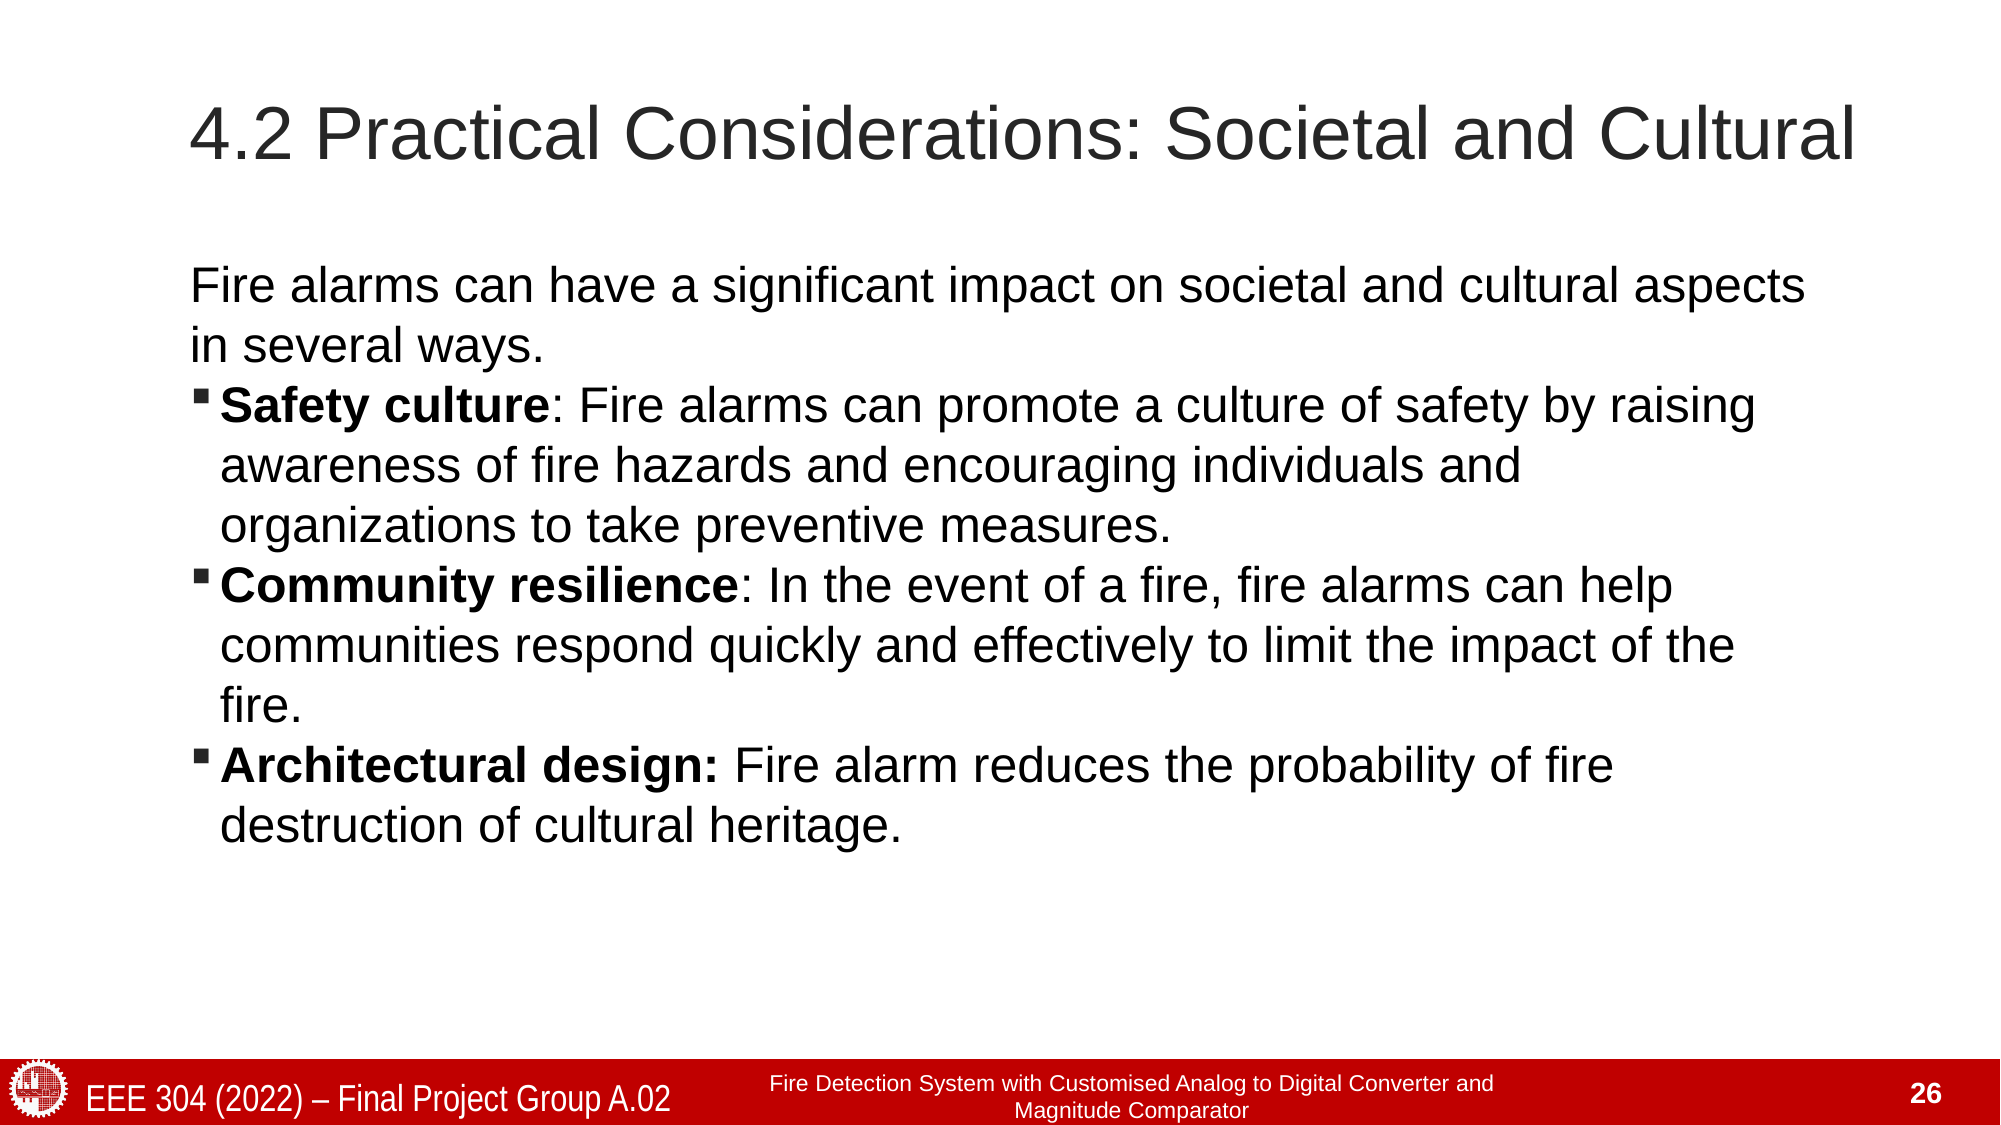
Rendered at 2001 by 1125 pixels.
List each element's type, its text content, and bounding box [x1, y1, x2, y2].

slide_number 26 [1871, 1066, 1958, 1118]
list Fire alarms can have a significant impact on societal and cultural aspects in several ways. Safety culture: Fire alarms can promote a culture of safety by raising awareness of fire hazards and encouraging individuals and organizations to take preventive measures. Community resilience: In the event of a fire, fire alarms can help communities respond quickly and effectively to limit the impact of the fire. Architectural design: Fire alarm reduces the probability of fire destruction of cultural heritage. [174, 245, 1825, 990]
slide_number EEE 304 (2022) – Final Project Group A.02 [70, 1066, 722, 1125]
title 4.2 Practical Considerations: Societal and Cultural [174, 75, 2000, 195]
picture [8, 1059, 71, 1118]
footer Fire Detection System with Customised Analog to Digital Converter and Magnitude Comparator [721, 1061, 1543, 1123]
